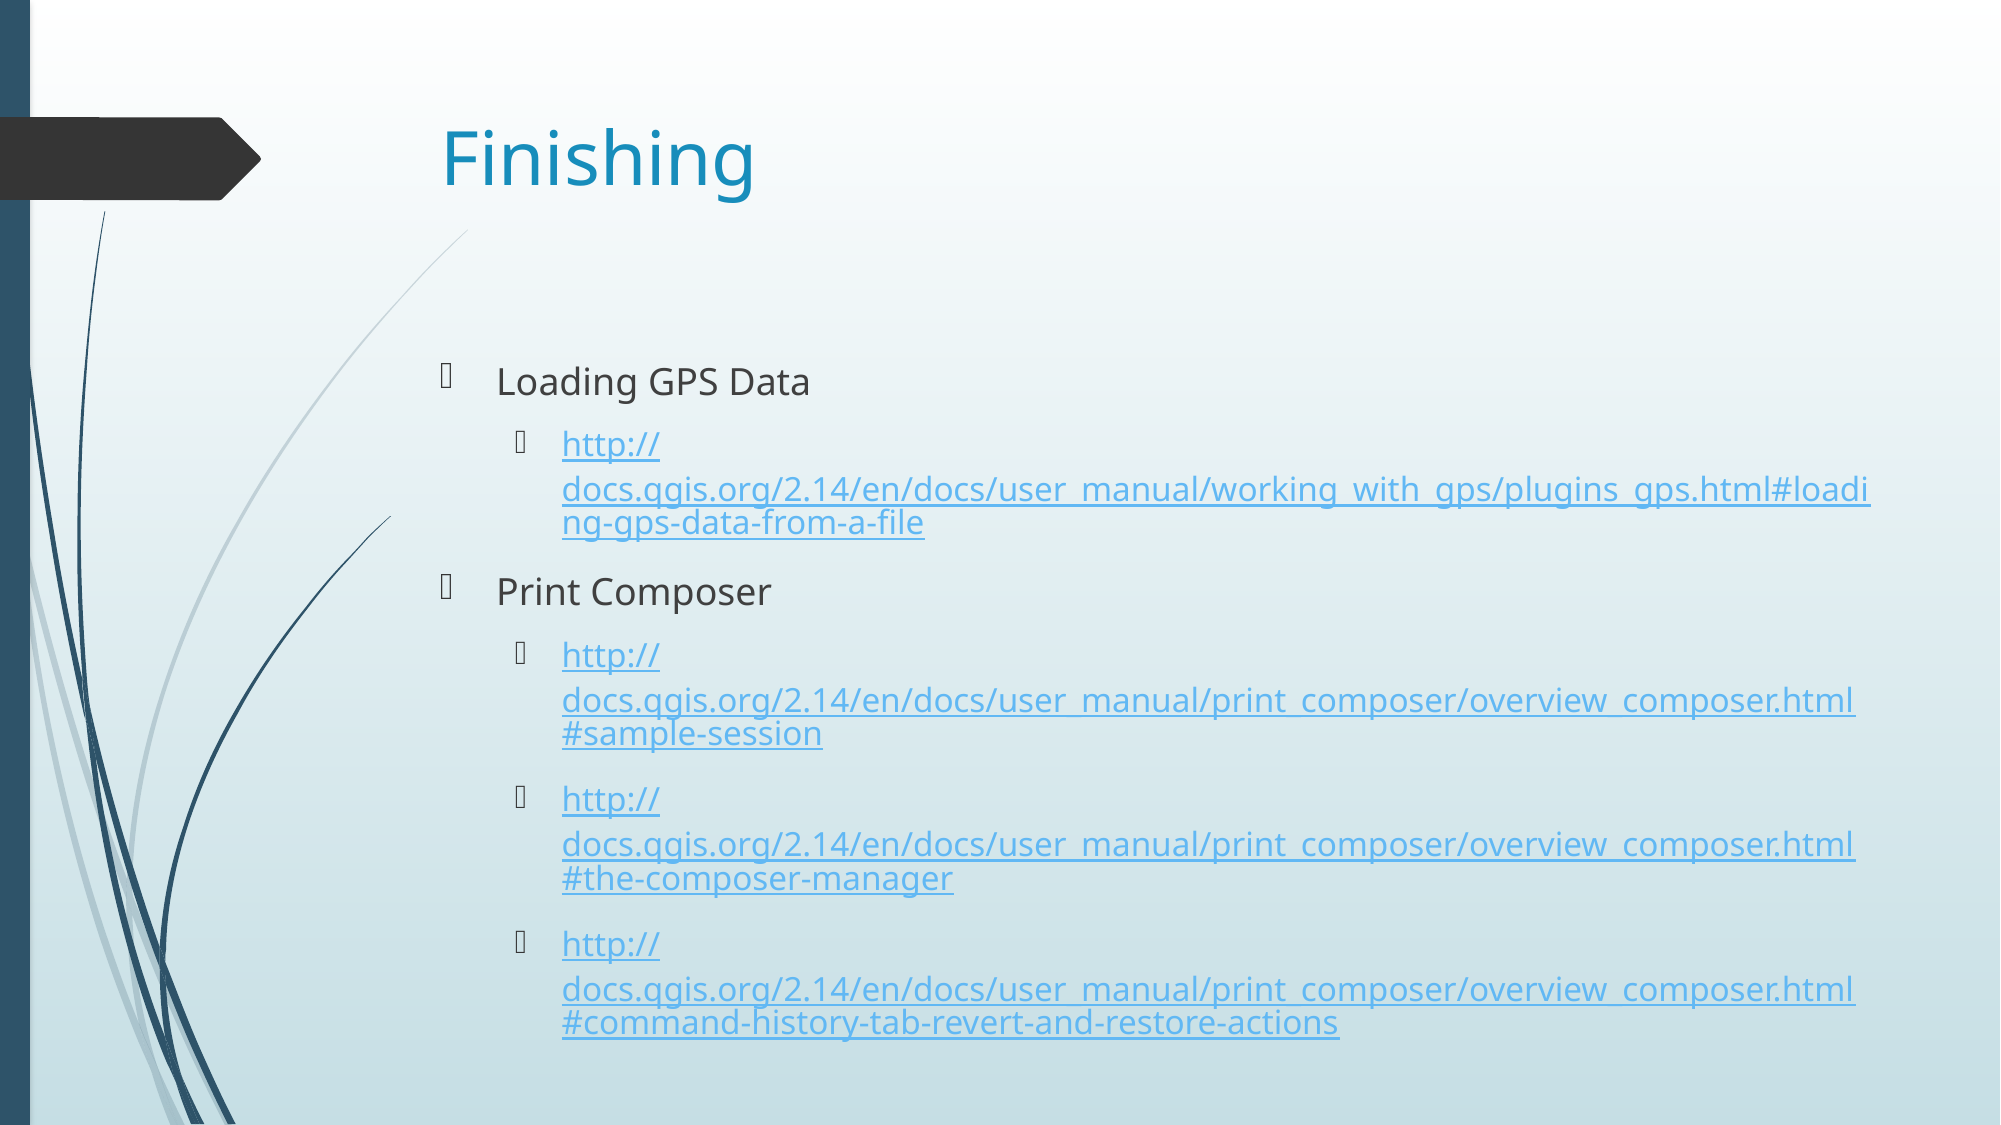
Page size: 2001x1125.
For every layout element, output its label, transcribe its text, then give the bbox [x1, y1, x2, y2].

title Finishing [425, 102, 1888, 313]
list Loading GPS Data http://docs.qgis.org/2.14/en/docs/user_manual/working_with_gps/plugins_gps.html#loading-gps-data-from-a-file Print Composer http://docs.qgis.org/2.14/en/docs/user_manual/print_composer/overview_composer.html#sample-session http://docs.qgis.org/2.14/en/docs/user_manual/print_composer/overview_composer.html#the-composer-manager http://docs.qgis.org/2.14/en/docs/user_manual/print_composer/overview_composer.html#command-history-tab-revert-and-restore-actions [424, 350, 1888, 970]
